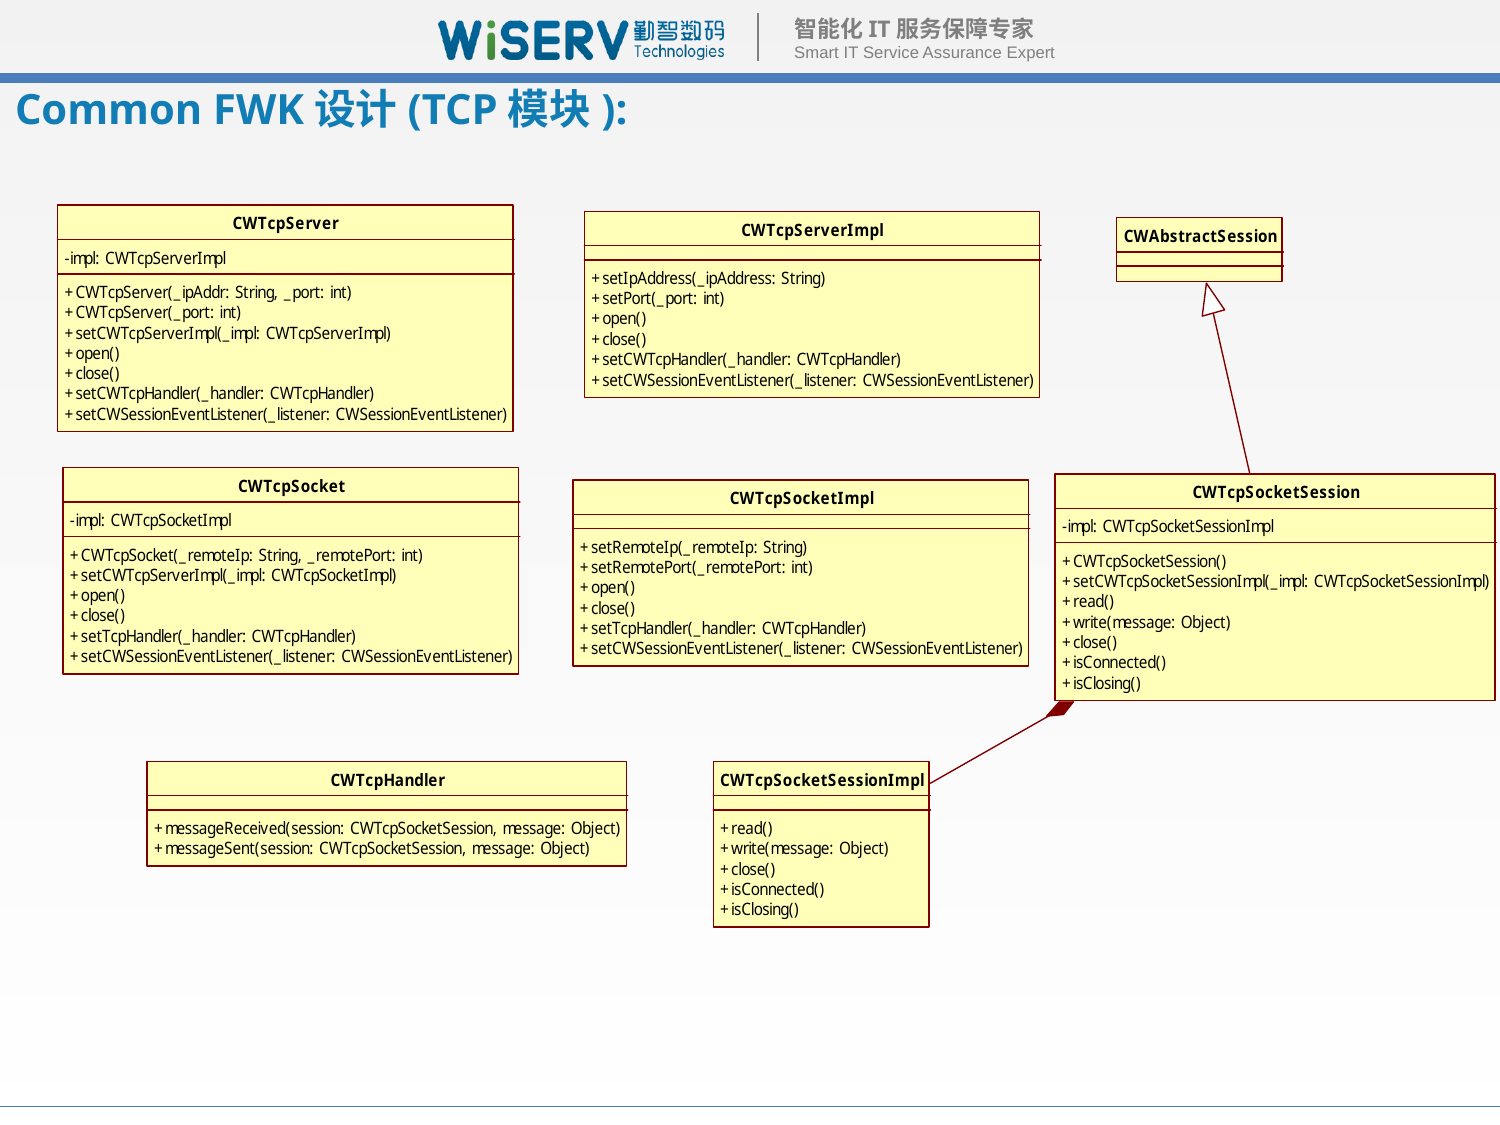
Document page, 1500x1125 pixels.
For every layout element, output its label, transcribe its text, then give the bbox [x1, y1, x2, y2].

picture [29, 173, 1500, 961]
picture [425, 7, 737, 73]
title Common FWK设计(TCP模块): [0, 74, 1300, 158]
